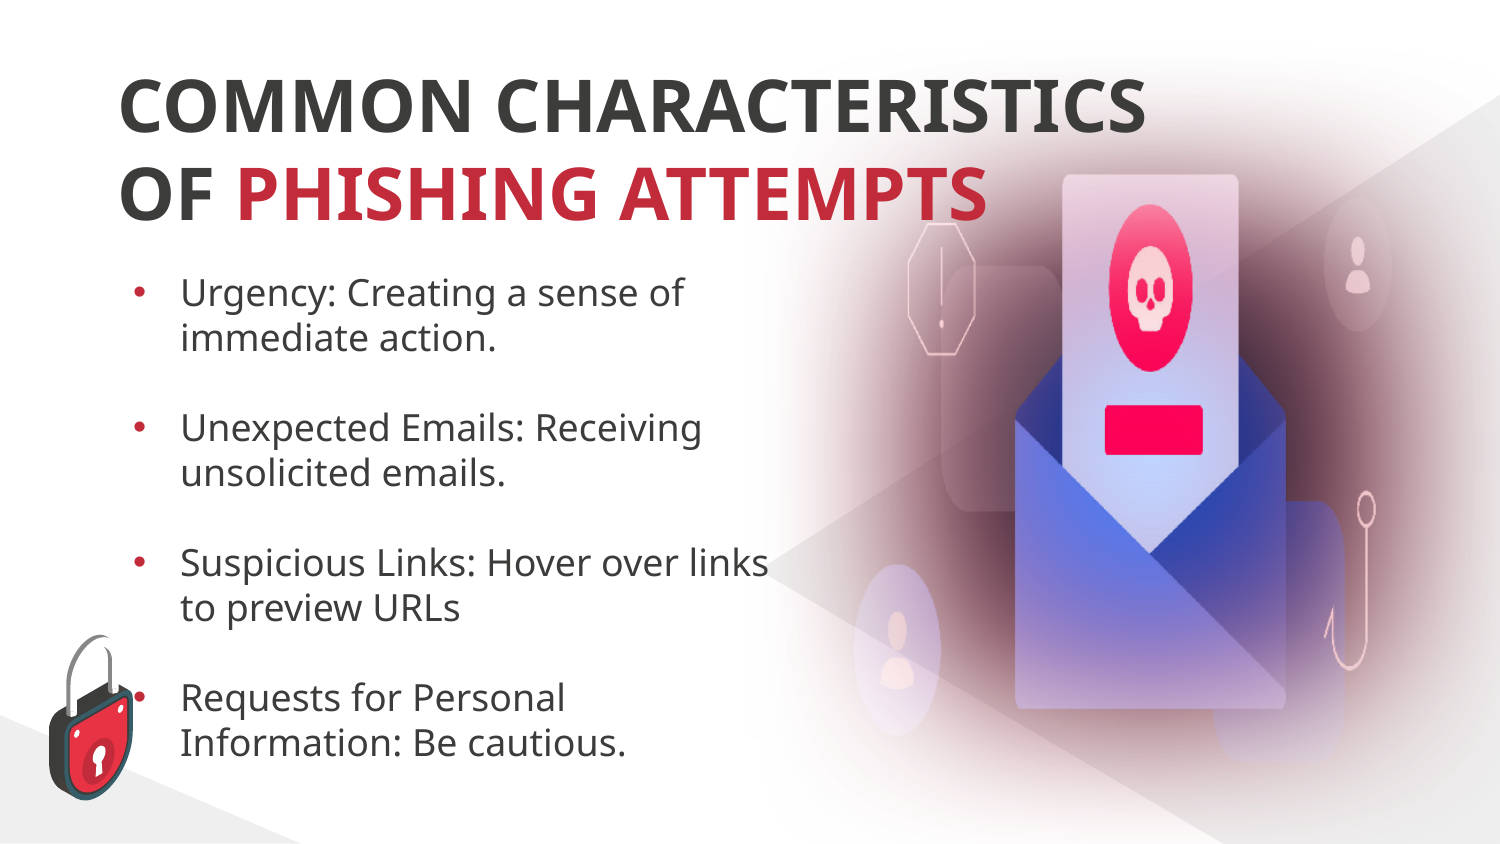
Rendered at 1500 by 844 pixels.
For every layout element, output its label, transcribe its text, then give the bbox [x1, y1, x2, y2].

subtitle Urgency: Creating a sense of immediate action. Unexpected Emails: Receiving unsolicited emails. Suspicious Links: Hover over links to preview URLs Requests for Personal Information: Be cautious. [118, 253, 744, 801]
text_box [48, 634, 133, 801]
picture [749, 36, 1500, 844]
title COMMON CHARACTERISTICS OF PHISHING ATTEMPTS [102, 44, 744, 139]
